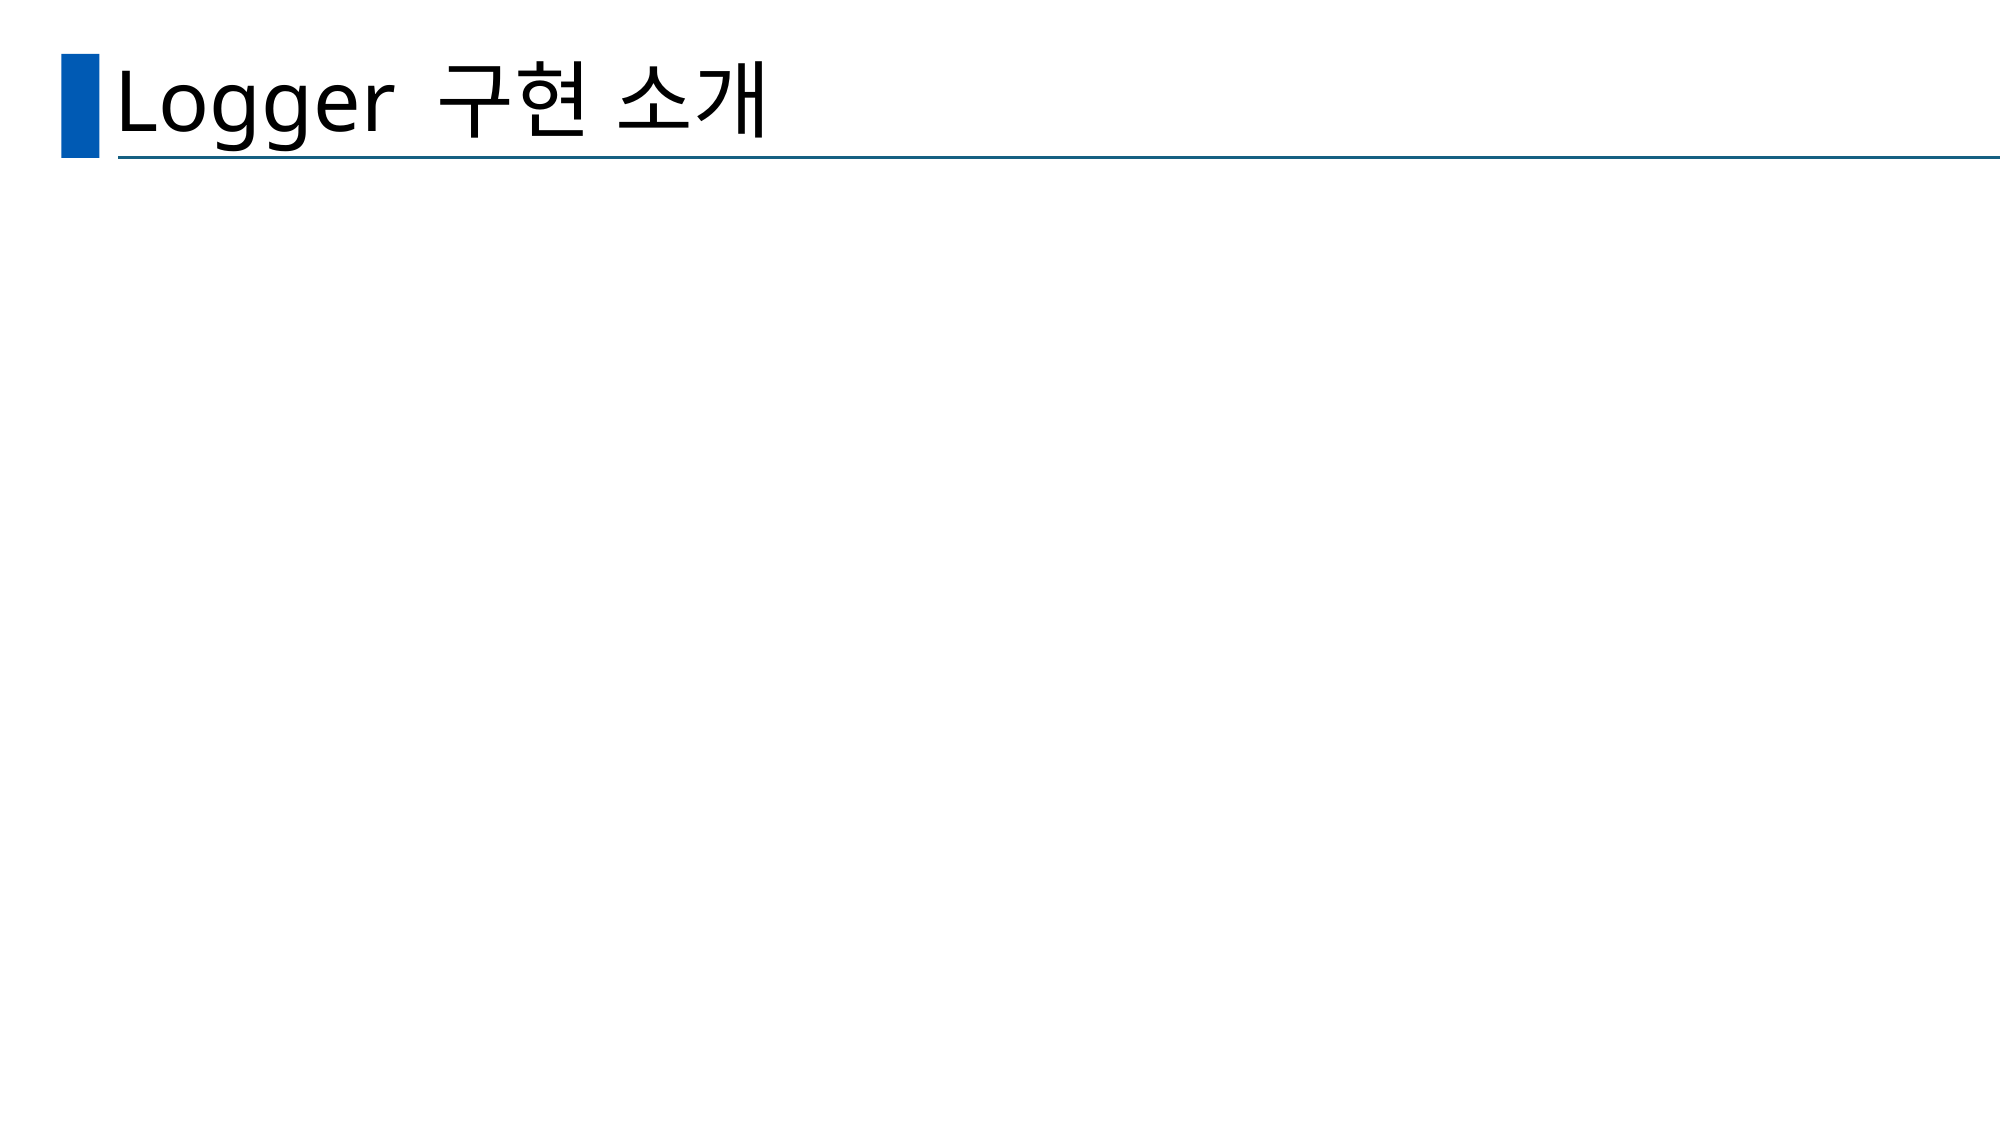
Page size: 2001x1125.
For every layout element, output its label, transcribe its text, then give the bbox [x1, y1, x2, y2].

title Logger 구현 소개 [99, 50, 1825, 158]
